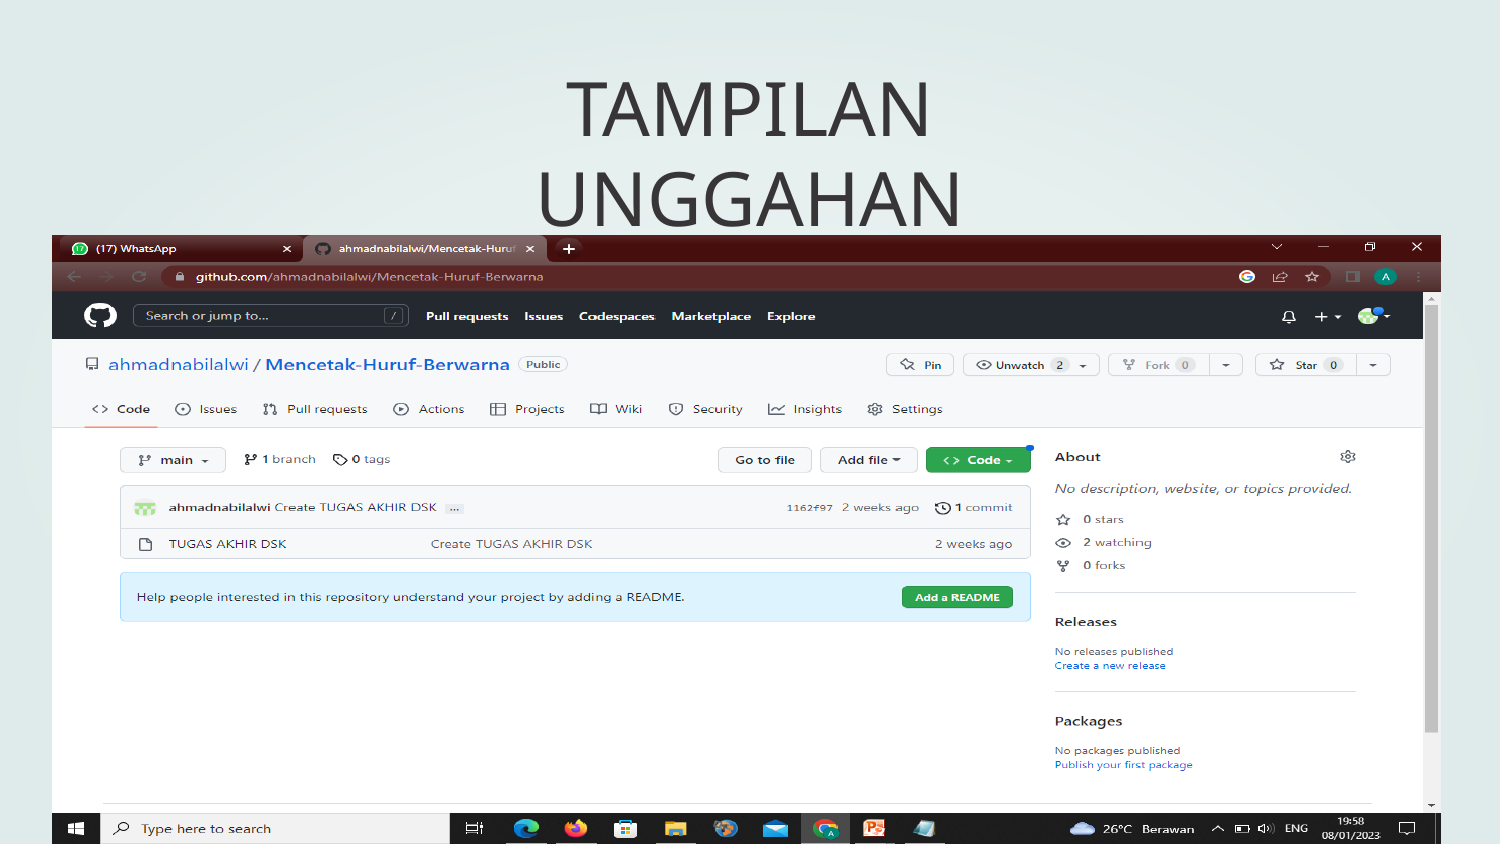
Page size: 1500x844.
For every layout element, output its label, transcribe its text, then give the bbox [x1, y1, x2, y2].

title TAMPILAN UNGGAHAN PROJEK DI GITHUB [397, 46, 1103, 150]
picture [0, 0, 1500, 844]
